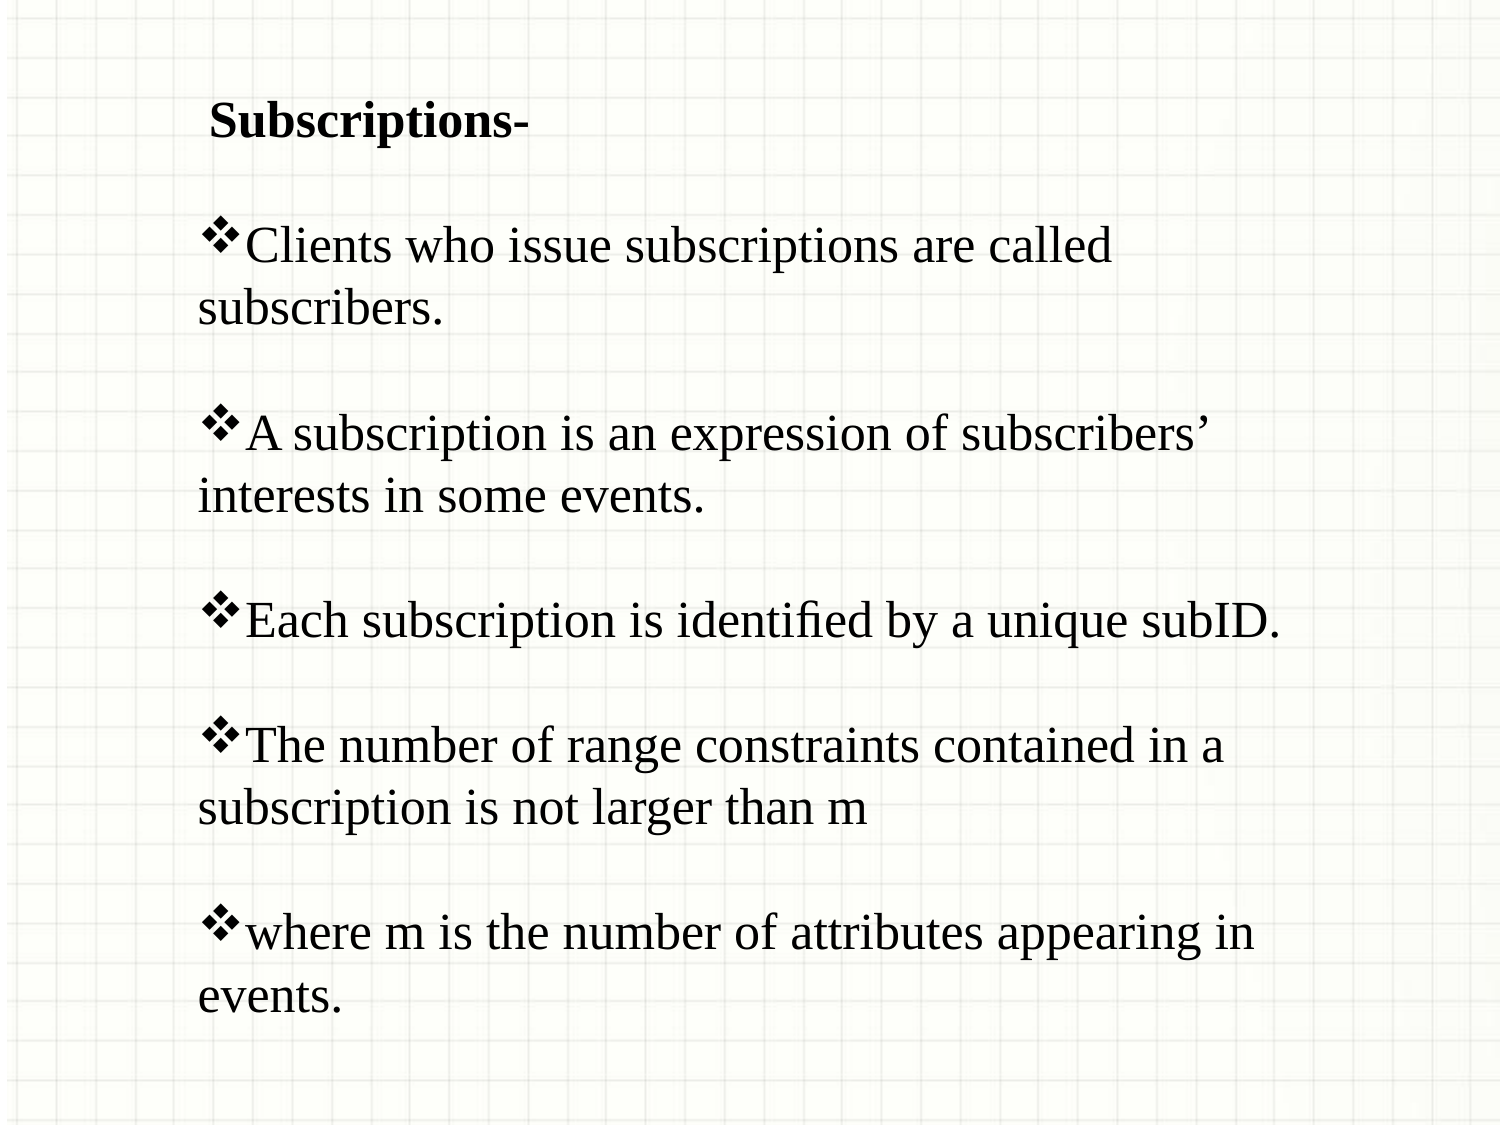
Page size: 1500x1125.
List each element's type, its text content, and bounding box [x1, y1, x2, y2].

text_box Subscriptions- Clients who issue subscriptions are called subscribers. A subscription is an expression of subscribers’ interests in some events. Each subscription is identiﬁed by a unique subID. The number of range constraints contained in a subscription is not larger than m where m is the number of attributes appearing in events. [182, 78, 1365, 1093]
picture [7, 0, 1500, 1125]
